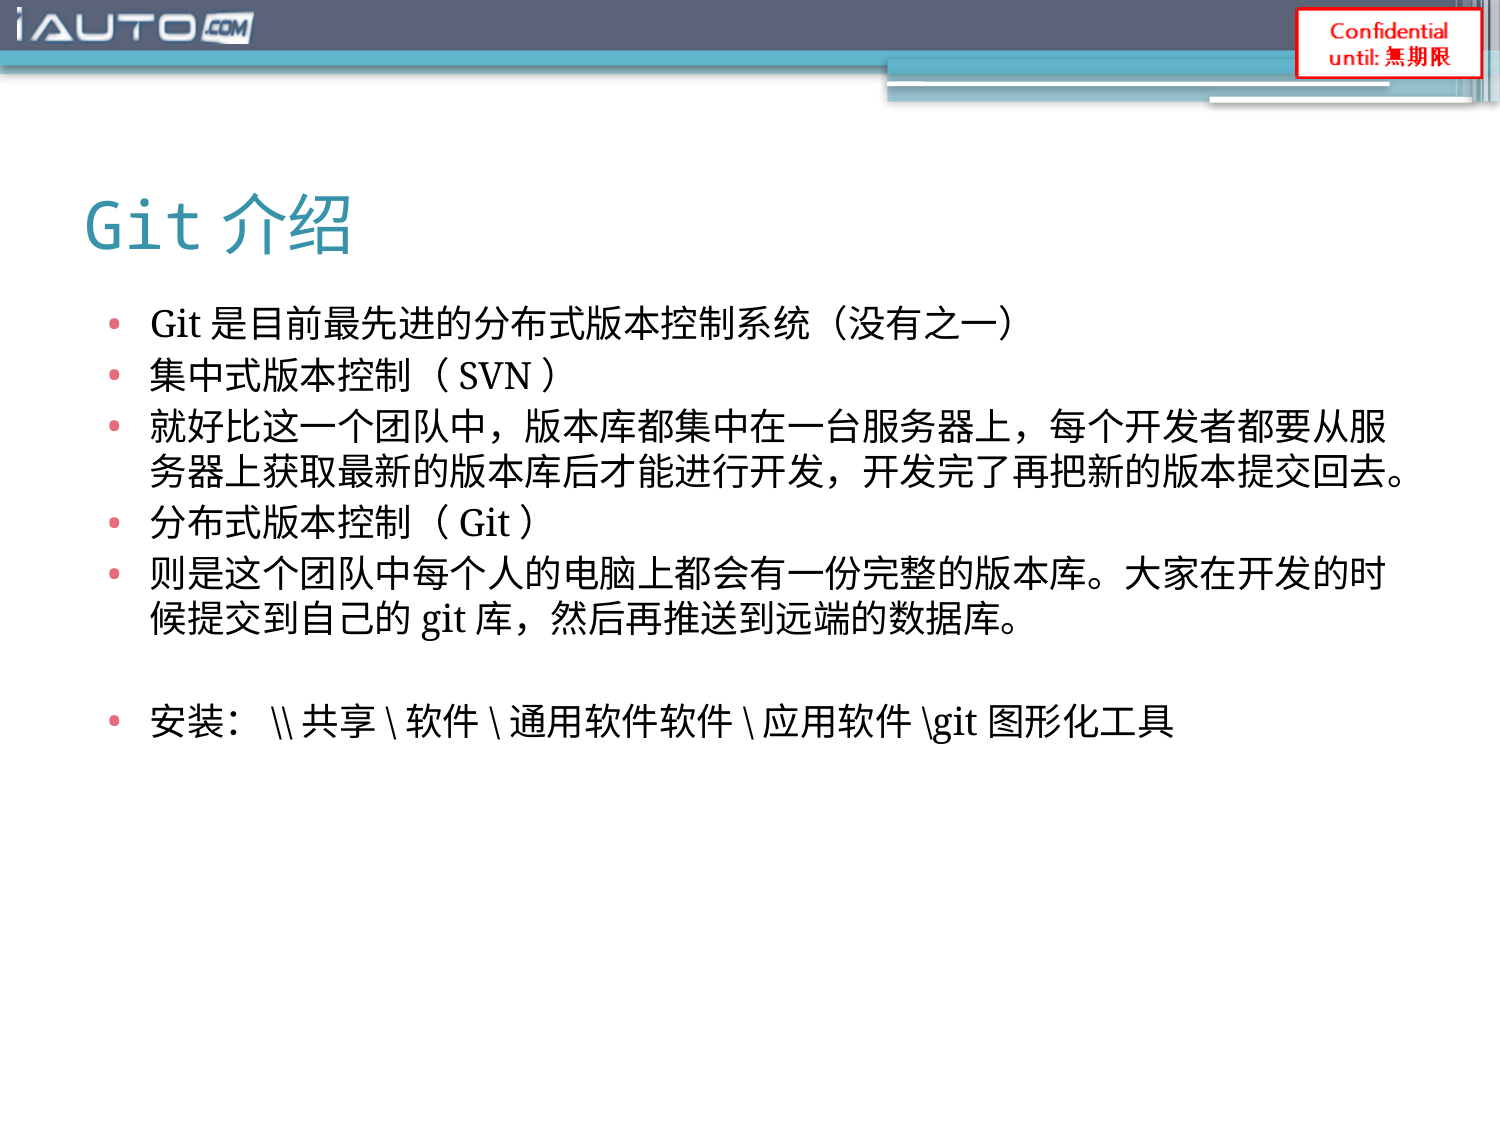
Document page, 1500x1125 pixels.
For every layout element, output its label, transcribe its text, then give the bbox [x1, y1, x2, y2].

list Git是目前最先进的分布式版本控制系统（没有之一） 集中式版本控制（SVN） 就好比这一个团队中，版本库都集中在一台服务器上，每个开发者都要从服务器上获取最新的版本库后才能进行开发，开发完了再把新的版本提交回去。 分布式版本控制（Git） 则是这个团队中每个人的电脑上都会有一份完整的版本库。大家在开发的时候提交到自己的git库，然后再推送到远端的数据库。 安装：\\共享\软件\通用软件软件\应用软件\git图形化工具 [75, 292, 1425, 1079]
picture [17, 7, 254, 44]
picture [1295, 7, 1483, 79]
title Git介绍 [70, 152, 1421, 293]
